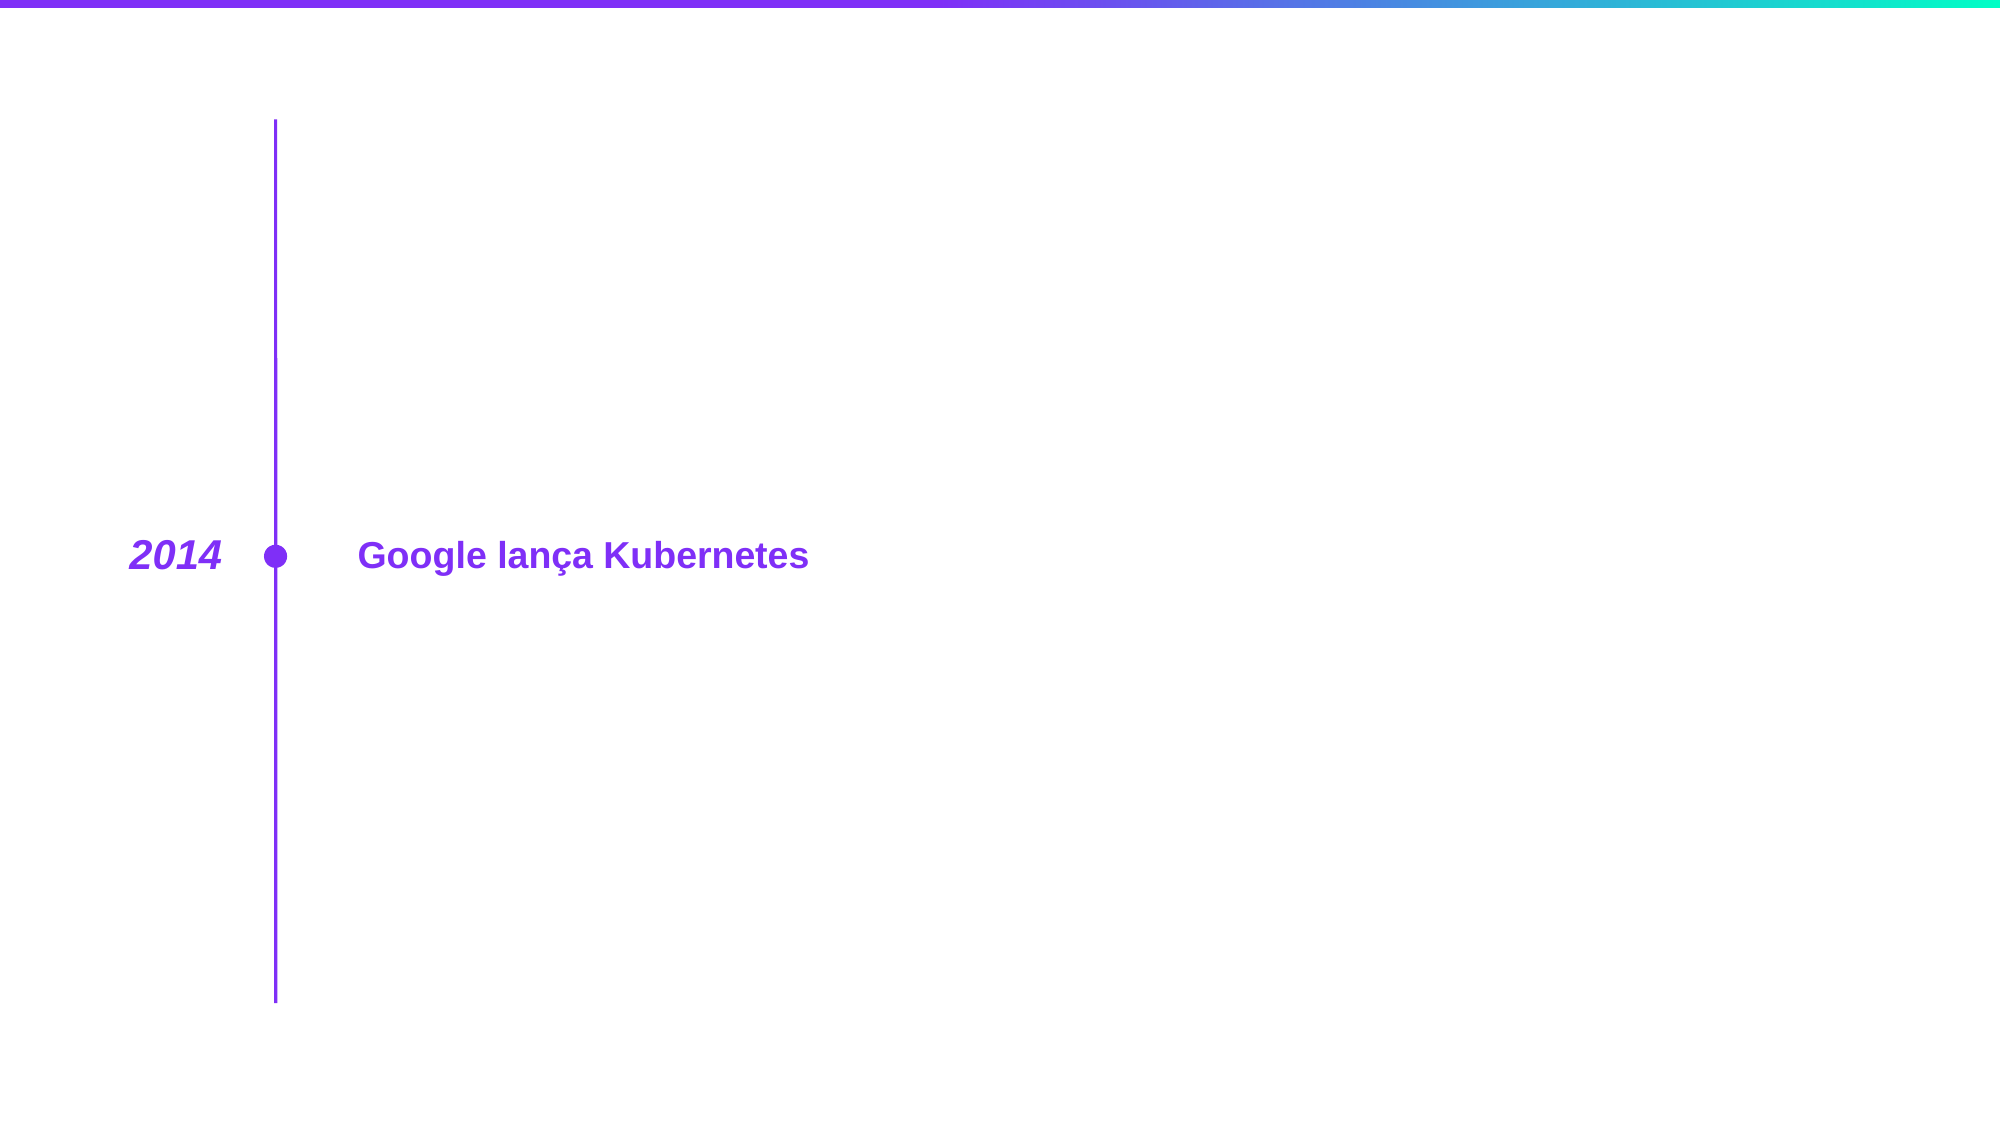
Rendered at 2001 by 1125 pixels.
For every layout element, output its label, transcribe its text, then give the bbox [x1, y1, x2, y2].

text_box [261, 542, 290, 570]
text_box 2014 [114, 520, 261, 586]
text_box Google lança Kubernetes [342, 524, 1853, 584]
text_box [0, 0, 2000, 9]
